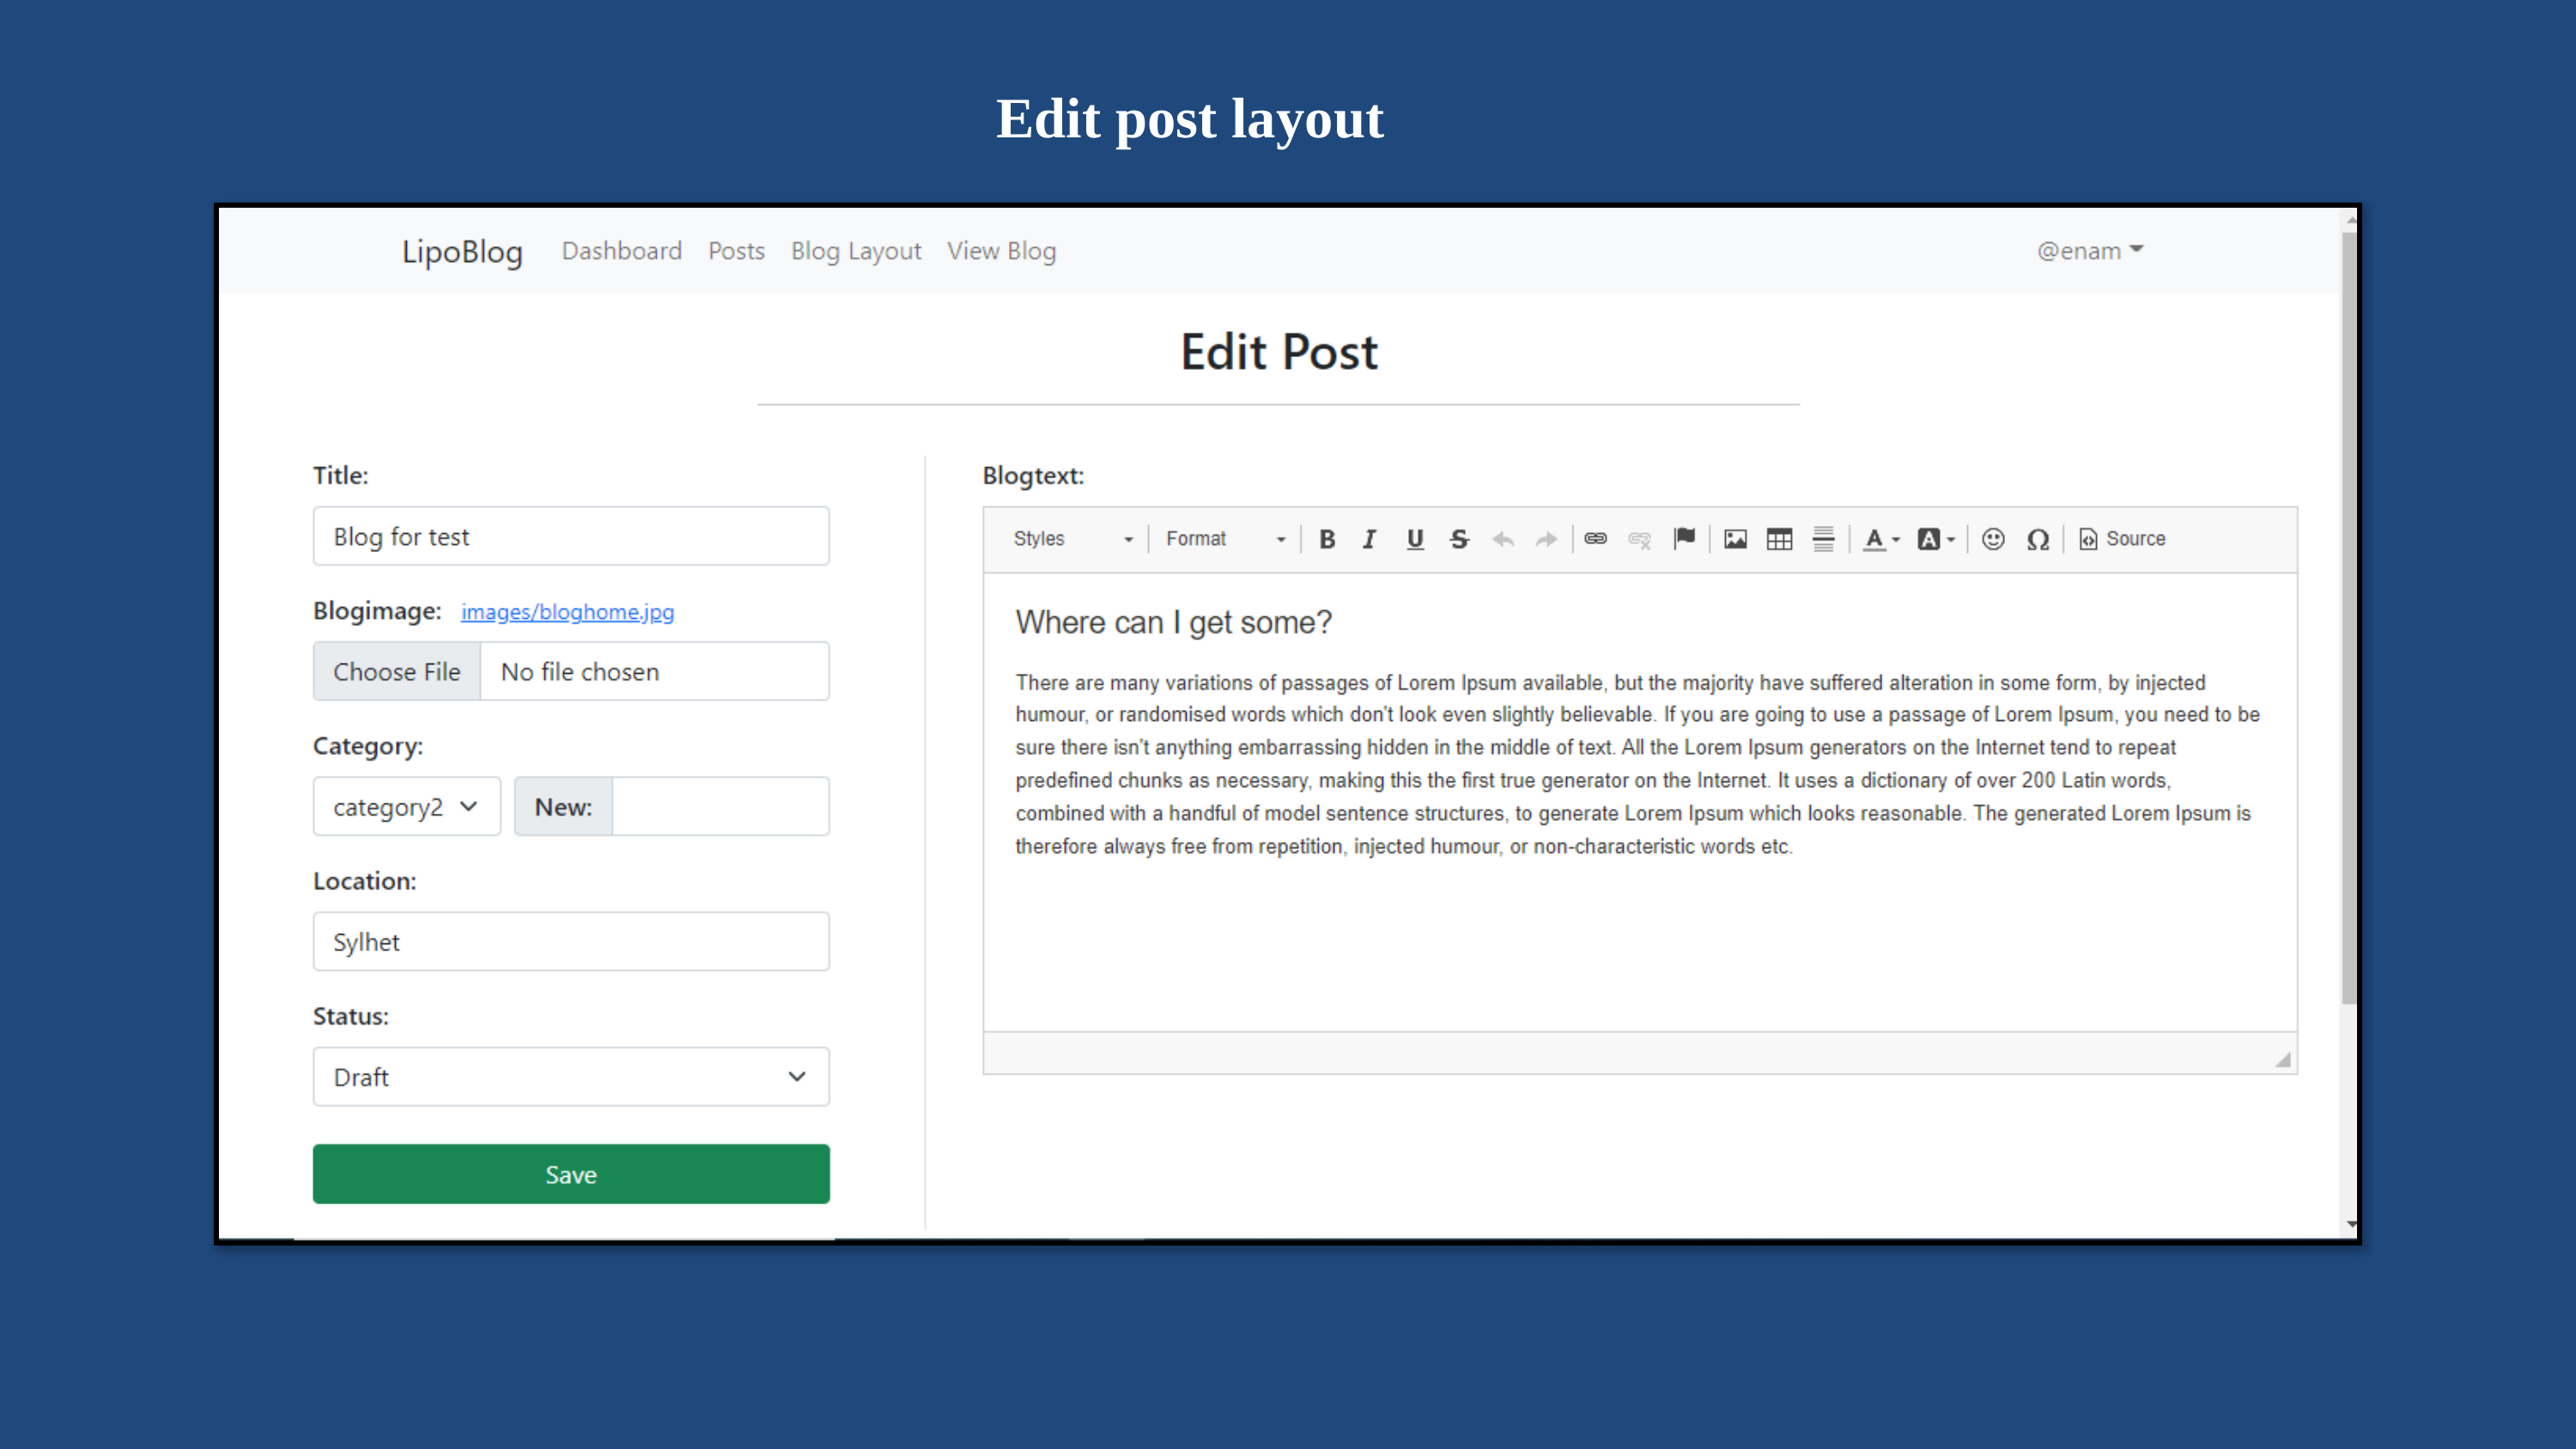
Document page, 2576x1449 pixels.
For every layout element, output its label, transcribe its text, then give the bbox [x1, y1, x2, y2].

picture [219, 208, 2357, 1241]
text_box Edit post layout [959, 69, 1422, 149]
